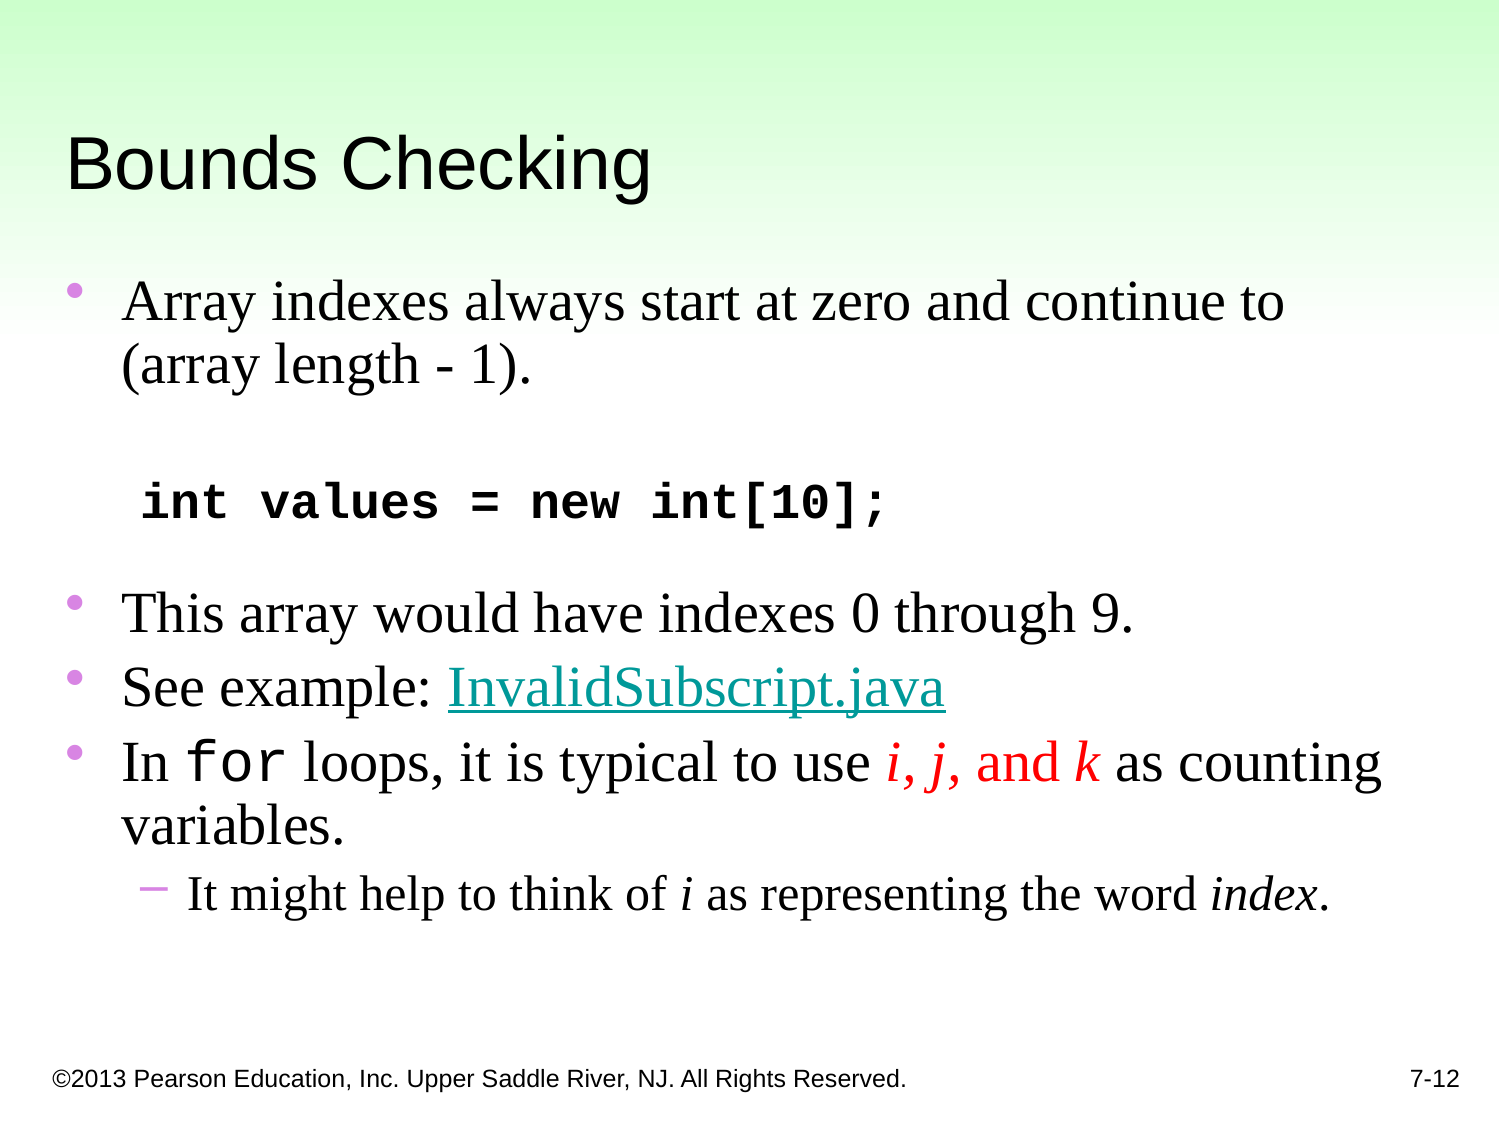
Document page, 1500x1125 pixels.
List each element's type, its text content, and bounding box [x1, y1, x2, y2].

slide_number 7-12 [1162, 1024, 1476, 1101]
title Bounds Checking [49, 49, 1463, 213]
list Array indexes always start at zero and continue to (array length - 1). int values = new int[10]; This array would have indexes 0 through 9. See example: InvalidSubscript.java In for loops, it is typical to use i, j, and k as counting variables. It might help to think of i as representing the word index. [49, 262, 1411, 1013]
